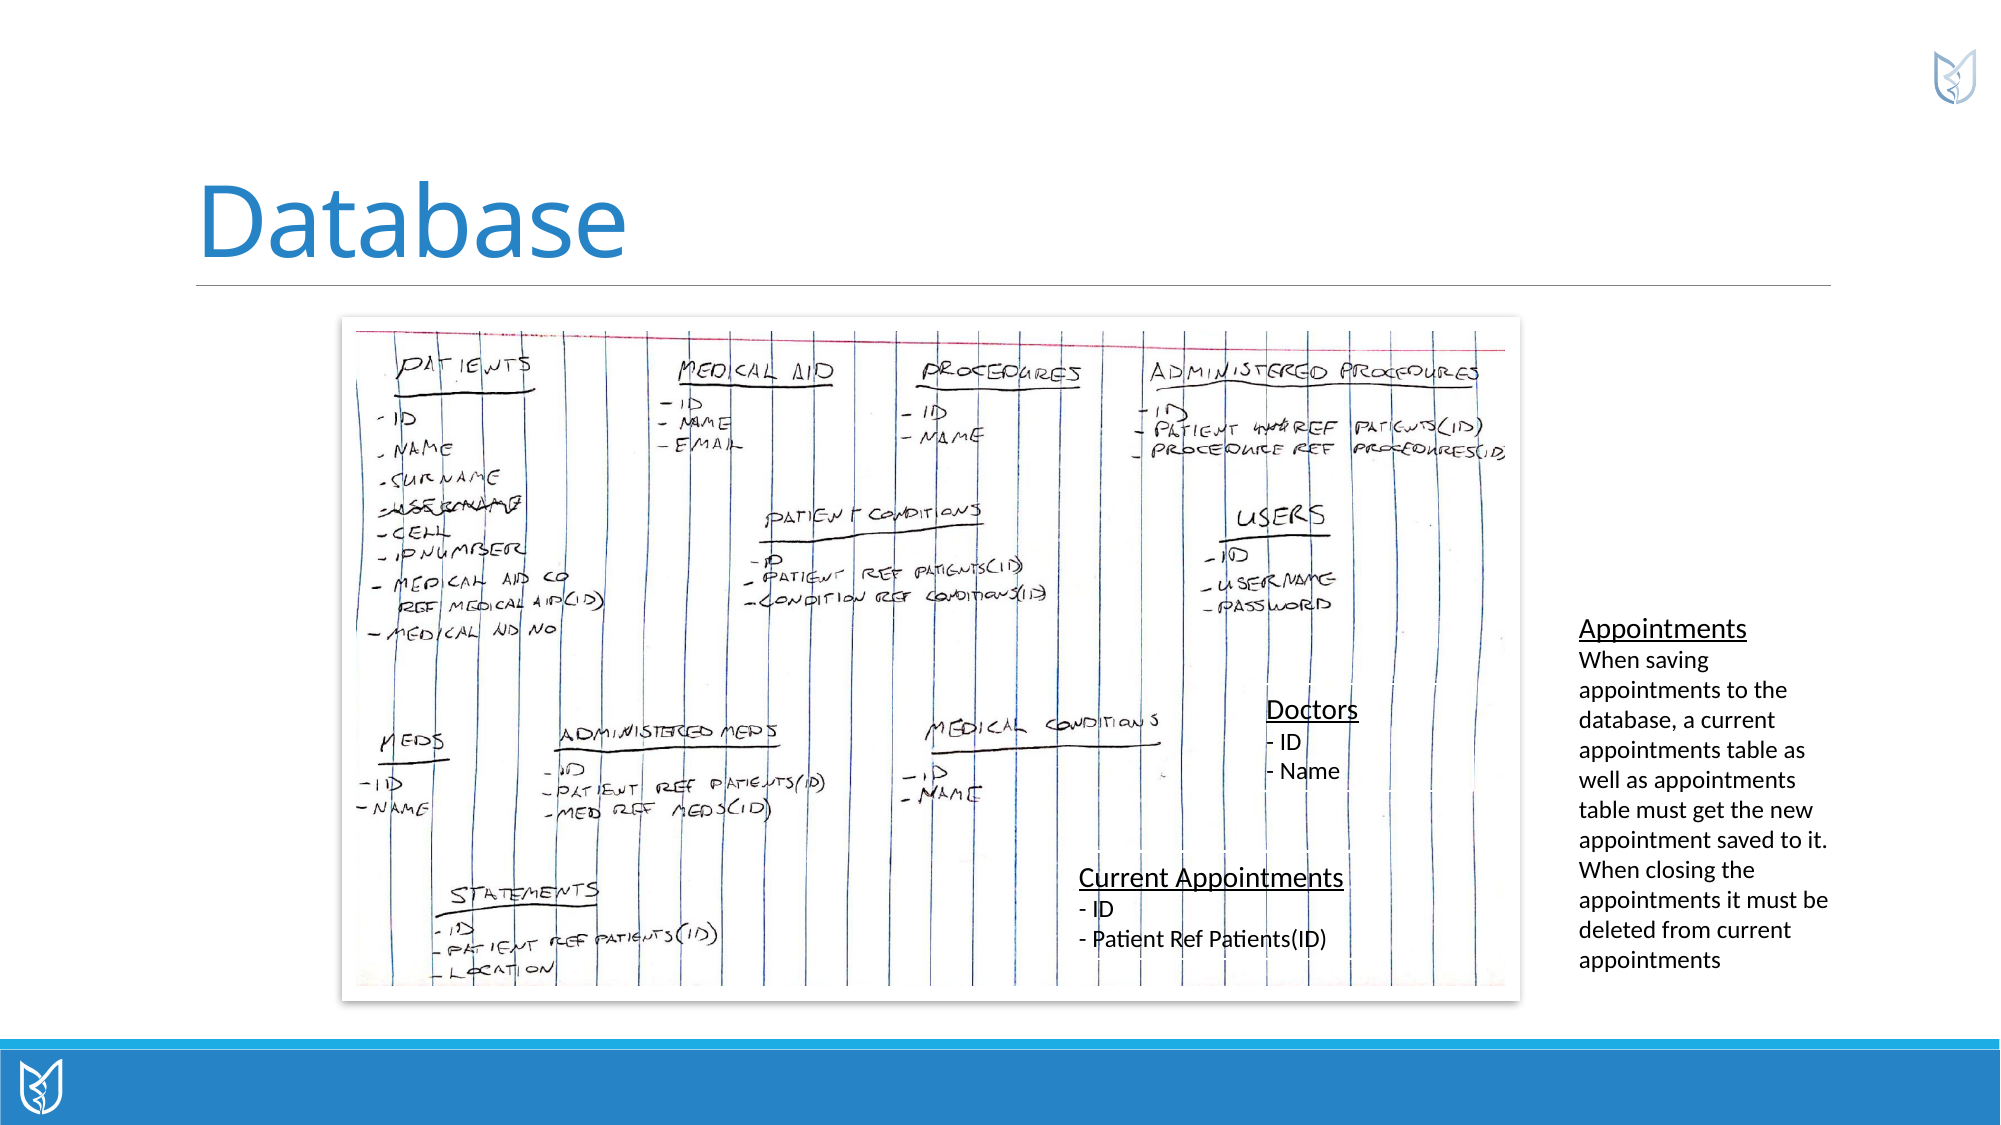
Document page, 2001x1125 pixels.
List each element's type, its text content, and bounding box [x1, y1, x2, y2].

picture [15, 1055, 67, 1118]
text_box Appointments When saving appointments to the database, a current appointments table as well as appointments table must get the new appointment saved to it. When closing the appointments it must be deleted from current appointments [1563, 652, 1864, 930]
title Database [180, 47, 1830, 285]
picture [355, 330, 1506, 987]
picture [1929, 46, 1982, 109]
